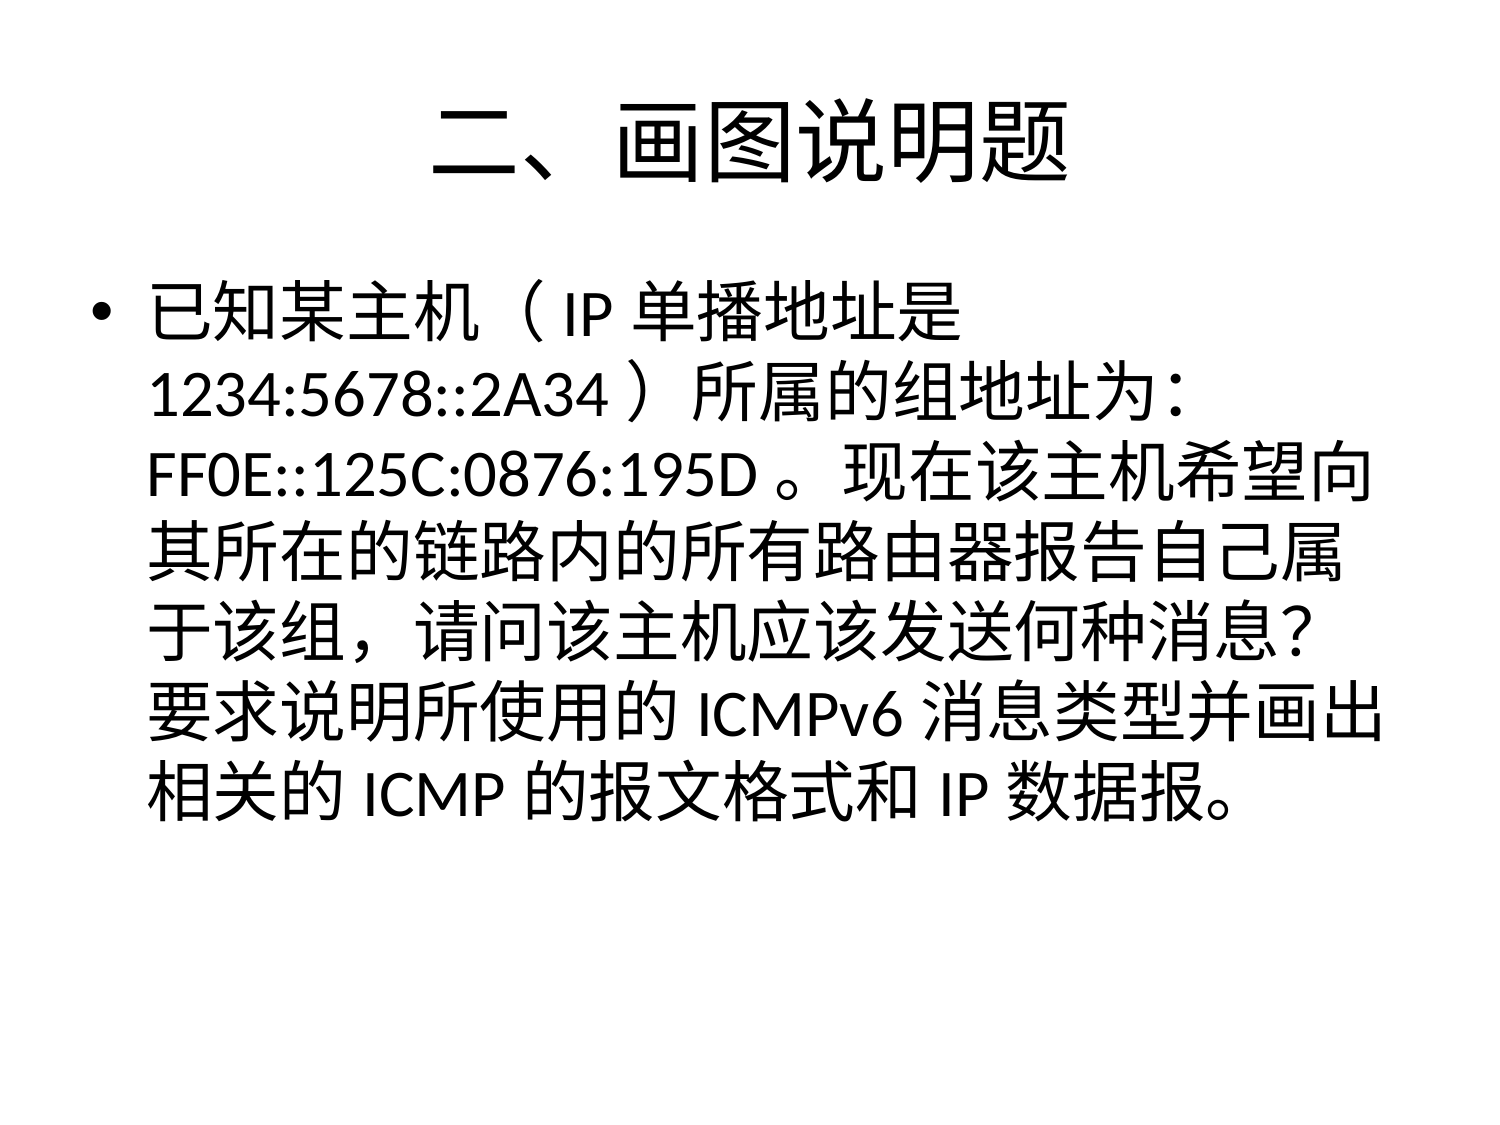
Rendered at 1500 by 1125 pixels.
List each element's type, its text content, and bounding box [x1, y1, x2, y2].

title 二、画图说明题 [75, 45, 1425, 233]
list 已知某主机（IP单播地址是1234:5678::2A34）所属的组地址为：FF0E::125C:0876:195D。现在该主机希望向其所在的链路内的所有路由器报告自己属于该组，请问该主机应该发送何种消息？要求说明所使用的ICMPv6消息类型并画出相关的ICMP的报文格式和IP数据报。 [75, 262, 1425, 1005]
